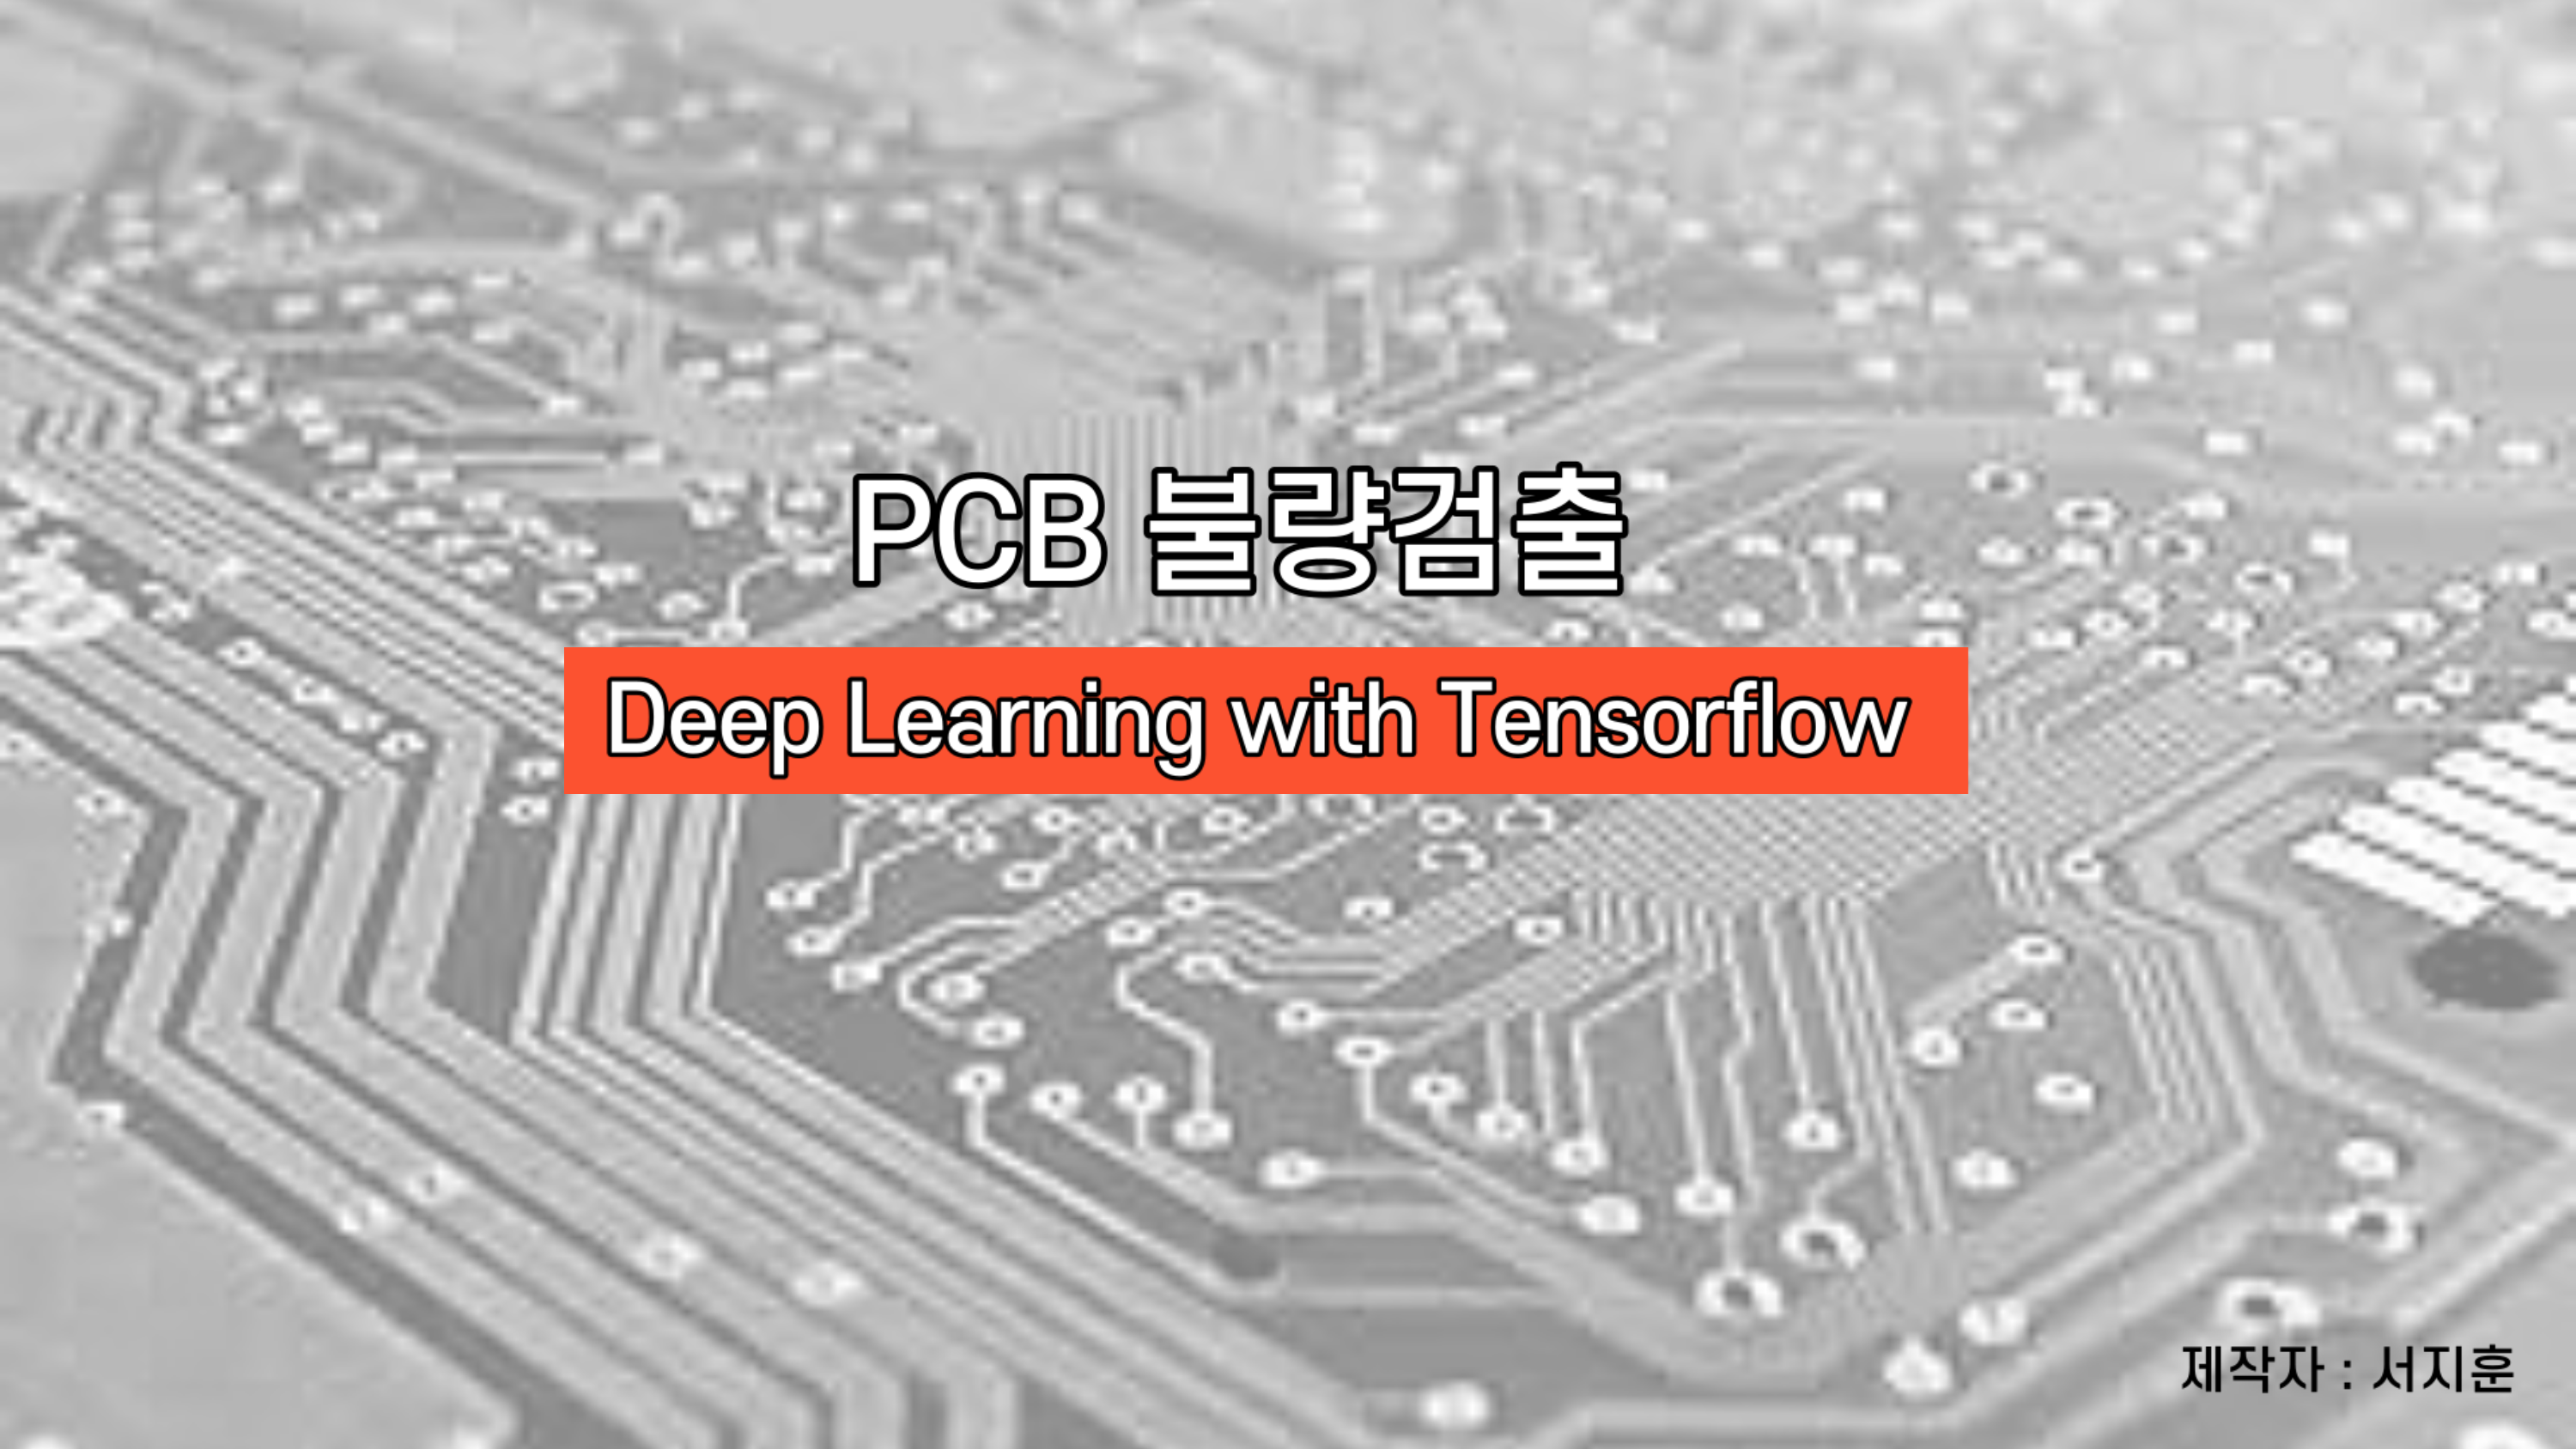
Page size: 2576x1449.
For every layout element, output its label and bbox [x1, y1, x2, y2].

picture [569, 387, 2019, 887]
text_box [0, 0, 2576, 1449]
picture [2170, 1325, 2540, 1436]
